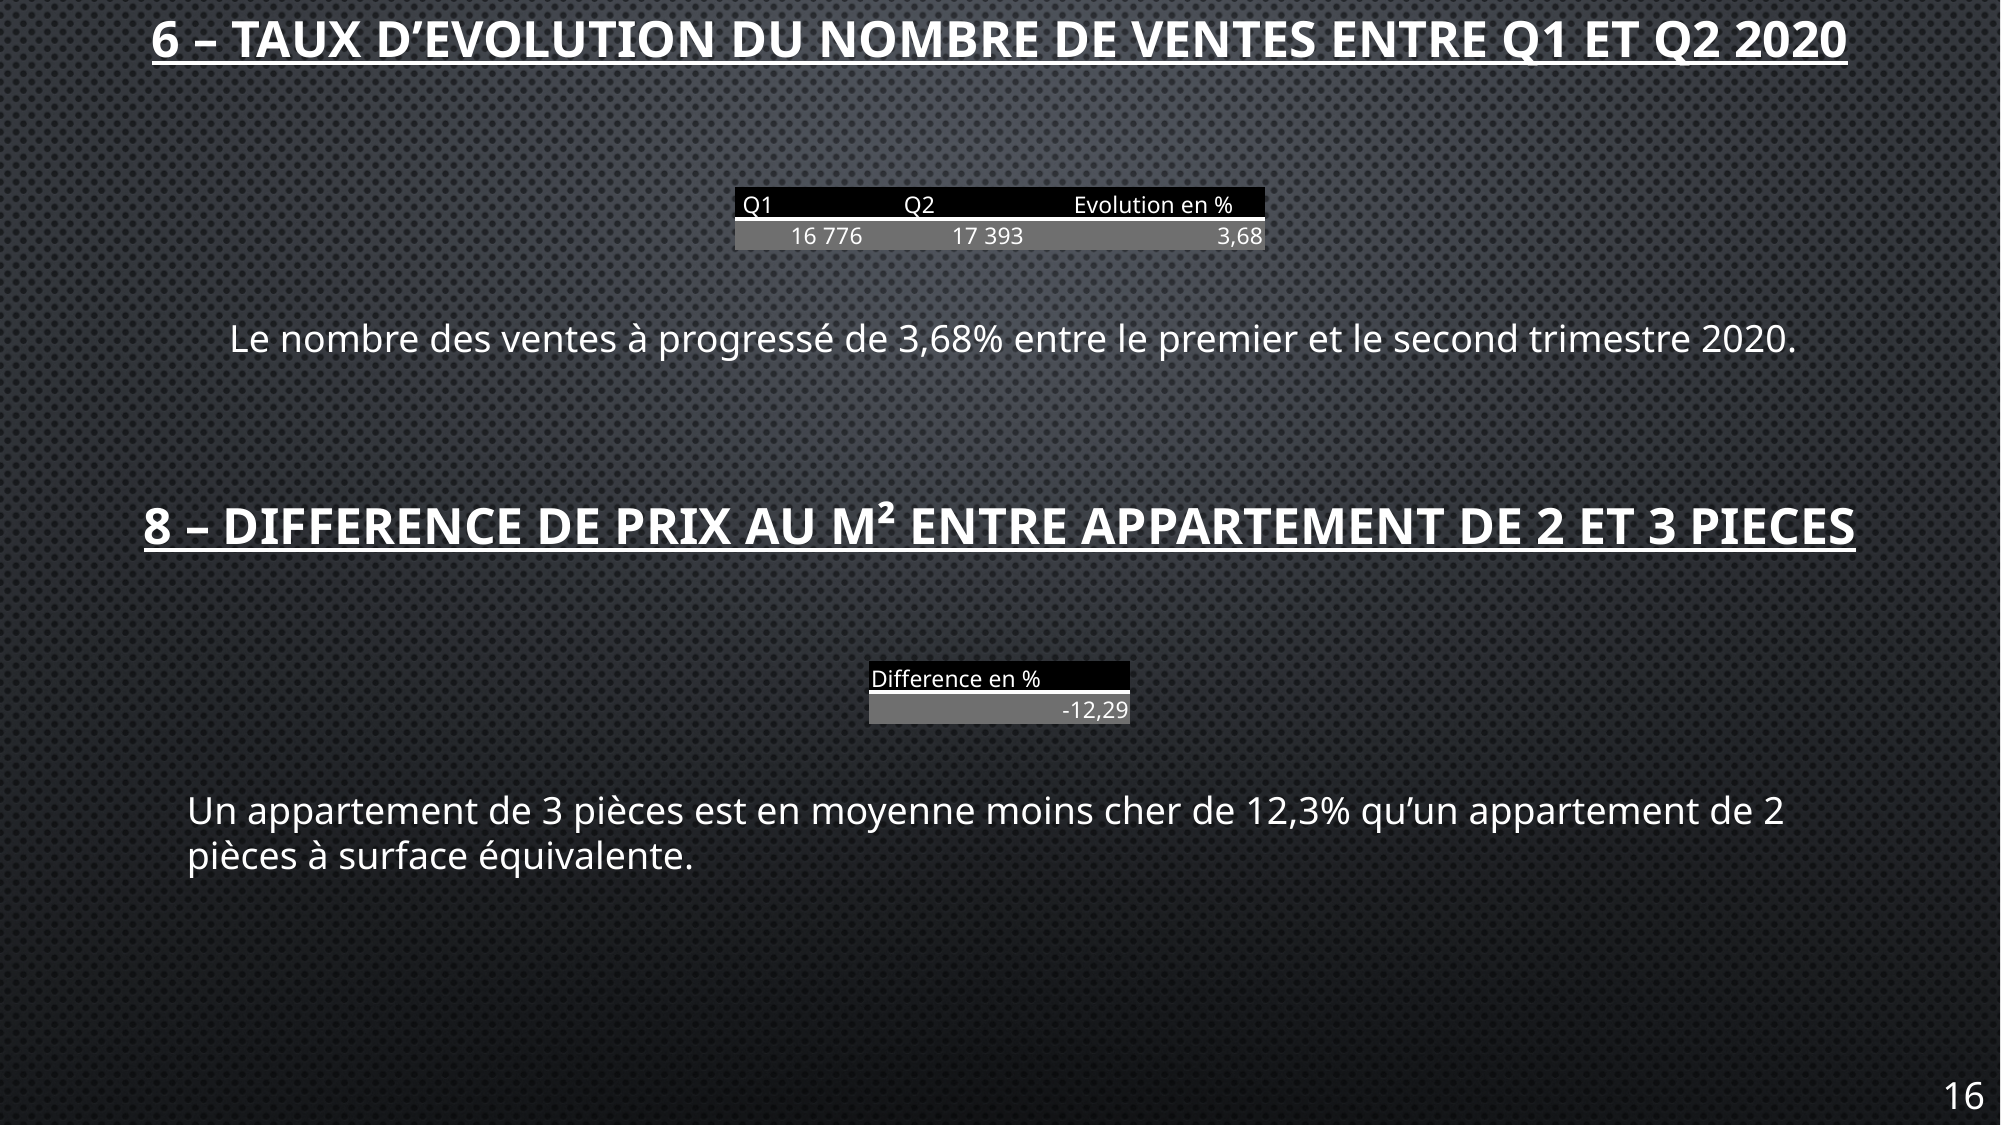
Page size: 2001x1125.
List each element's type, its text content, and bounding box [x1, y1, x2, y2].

text_box Le nombre des ventes à progressé de 3,68% entre le premier et le second trimestre 2020. [214, 307, 1814, 368]
text_box 8 – DIFFERENCE DE PRIX AU M² ENTRE APPARTEMENT DE 2 ET 3 PIECES [0, 486, 2000, 562]
table_header Evolution en % [1073, 187, 1265, 217]
table_cell 3,68 [1073, 221, 1265, 250]
table_header Difference en % [869, 661, 1130, 690]
table_cell -12,29 [869, 694, 1130, 724]
table_cell 17 393 [896, 221, 1073, 250]
table_header Q1 [735, 187, 896, 217]
text_box 6 – TAUX D’EVOLUTION DU NOMBRE DE VENTES ENTRE Q1 ET Q2 2020 [0, 0, 2000, 75]
text_box Un appartement de 3 pièces est en moyenne moins cher de 12,3% qu’un appartement de 2 pièces à surface équivalente. [172, 779, 1833, 885]
text_box 16 [1927, 1064, 2000, 1125]
table_header Q2 [896, 187, 1073, 217]
table_cell 16 776 [735, 221, 896, 250]
